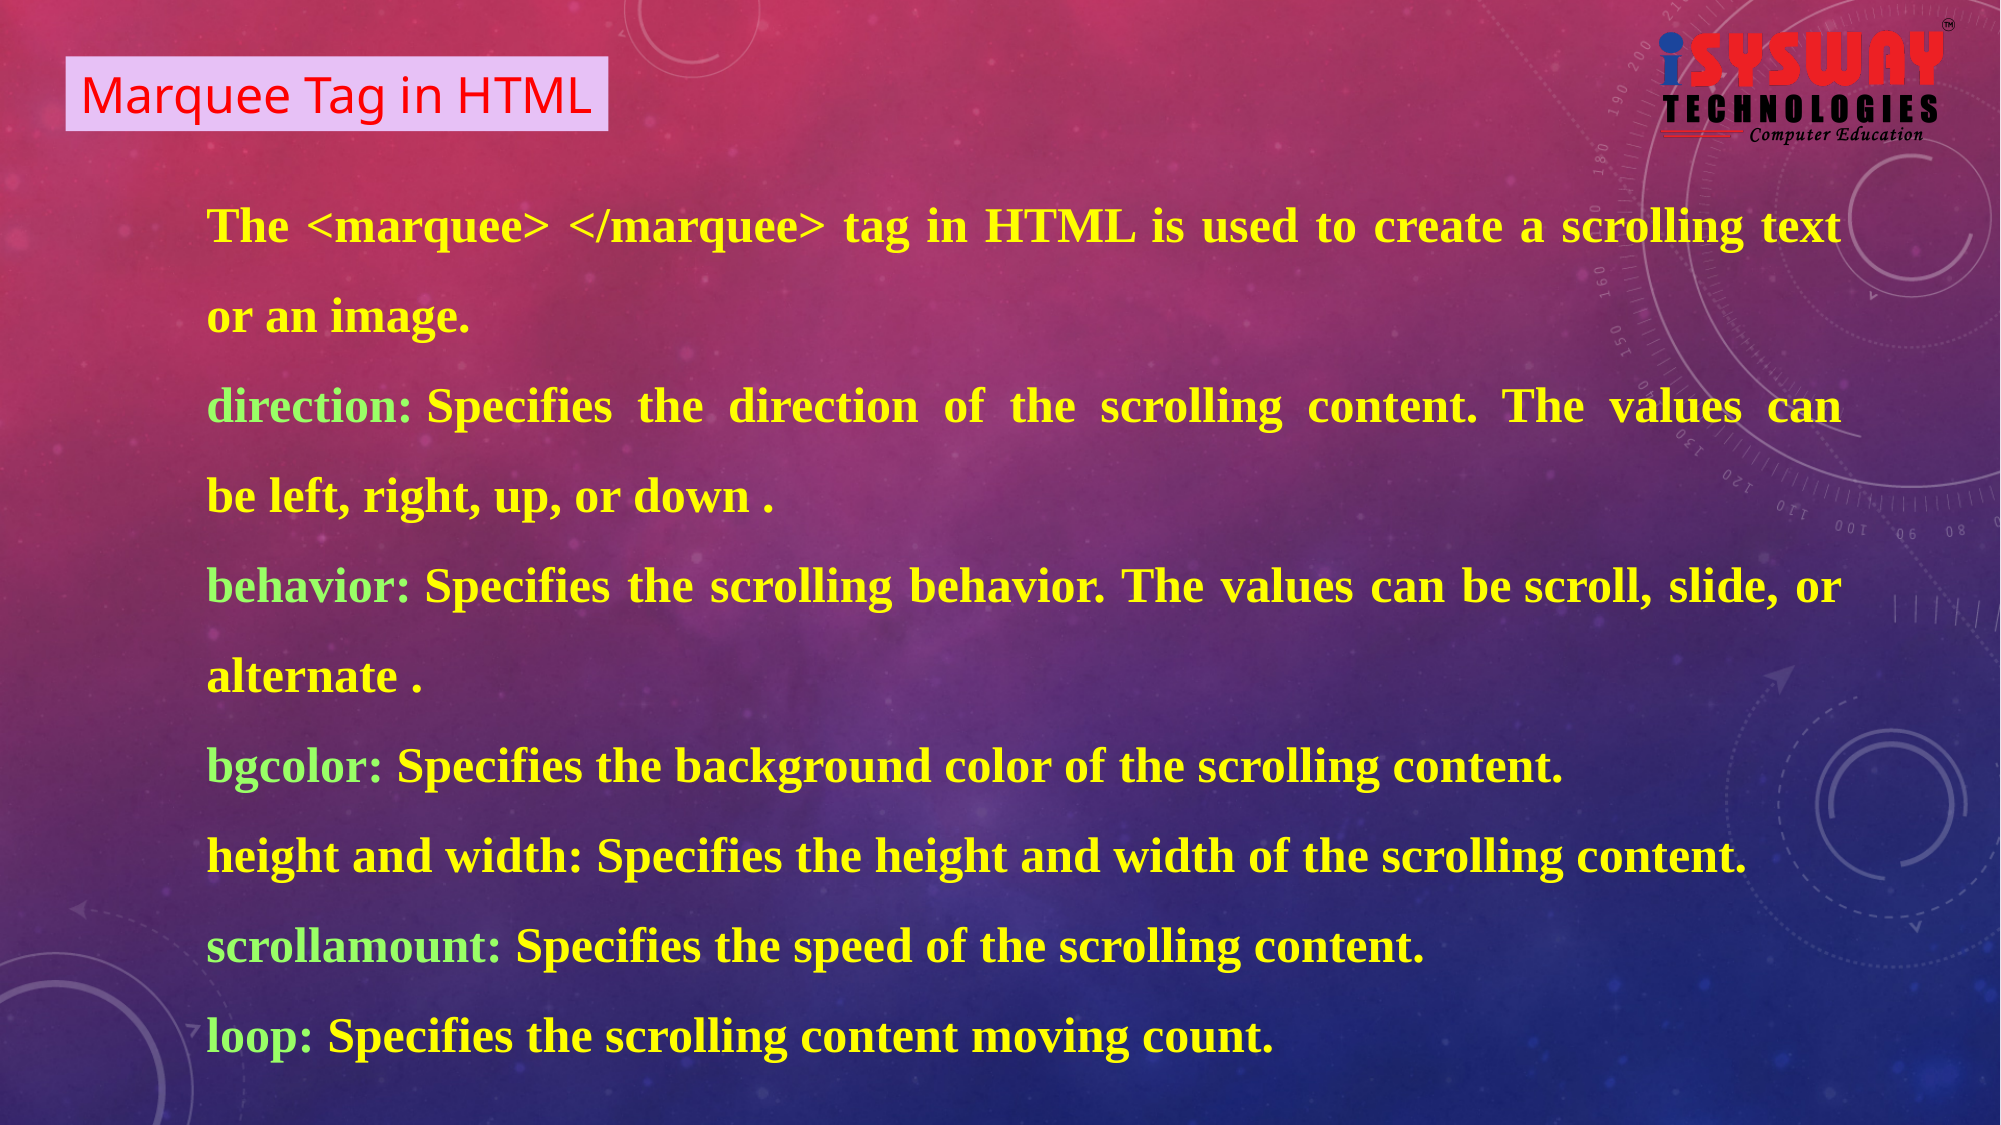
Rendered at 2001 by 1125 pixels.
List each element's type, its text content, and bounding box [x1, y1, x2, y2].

text_box Marquee Tag in HTML [65, 56, 609, 132]
picture [0, 0, 2001, 1125]
text_box The <marquee> </marquee> tag in HTML is used to create a scrolling text or an image. direction: Specifies the direction of the scrolling content. The values can be left, right, up, or down . behavior: Specifies the scrolling behavior. The values can be scroll, slide, or alternate . bgcolor: Specifies the background color of the scrolling content. height and width: Specifies the height and width of the scrolling content. scrollamount: Specifies the speed of the scrolling content. loop: Specifies the scrolling content moving count. [191, 155, 1858, 1116]
